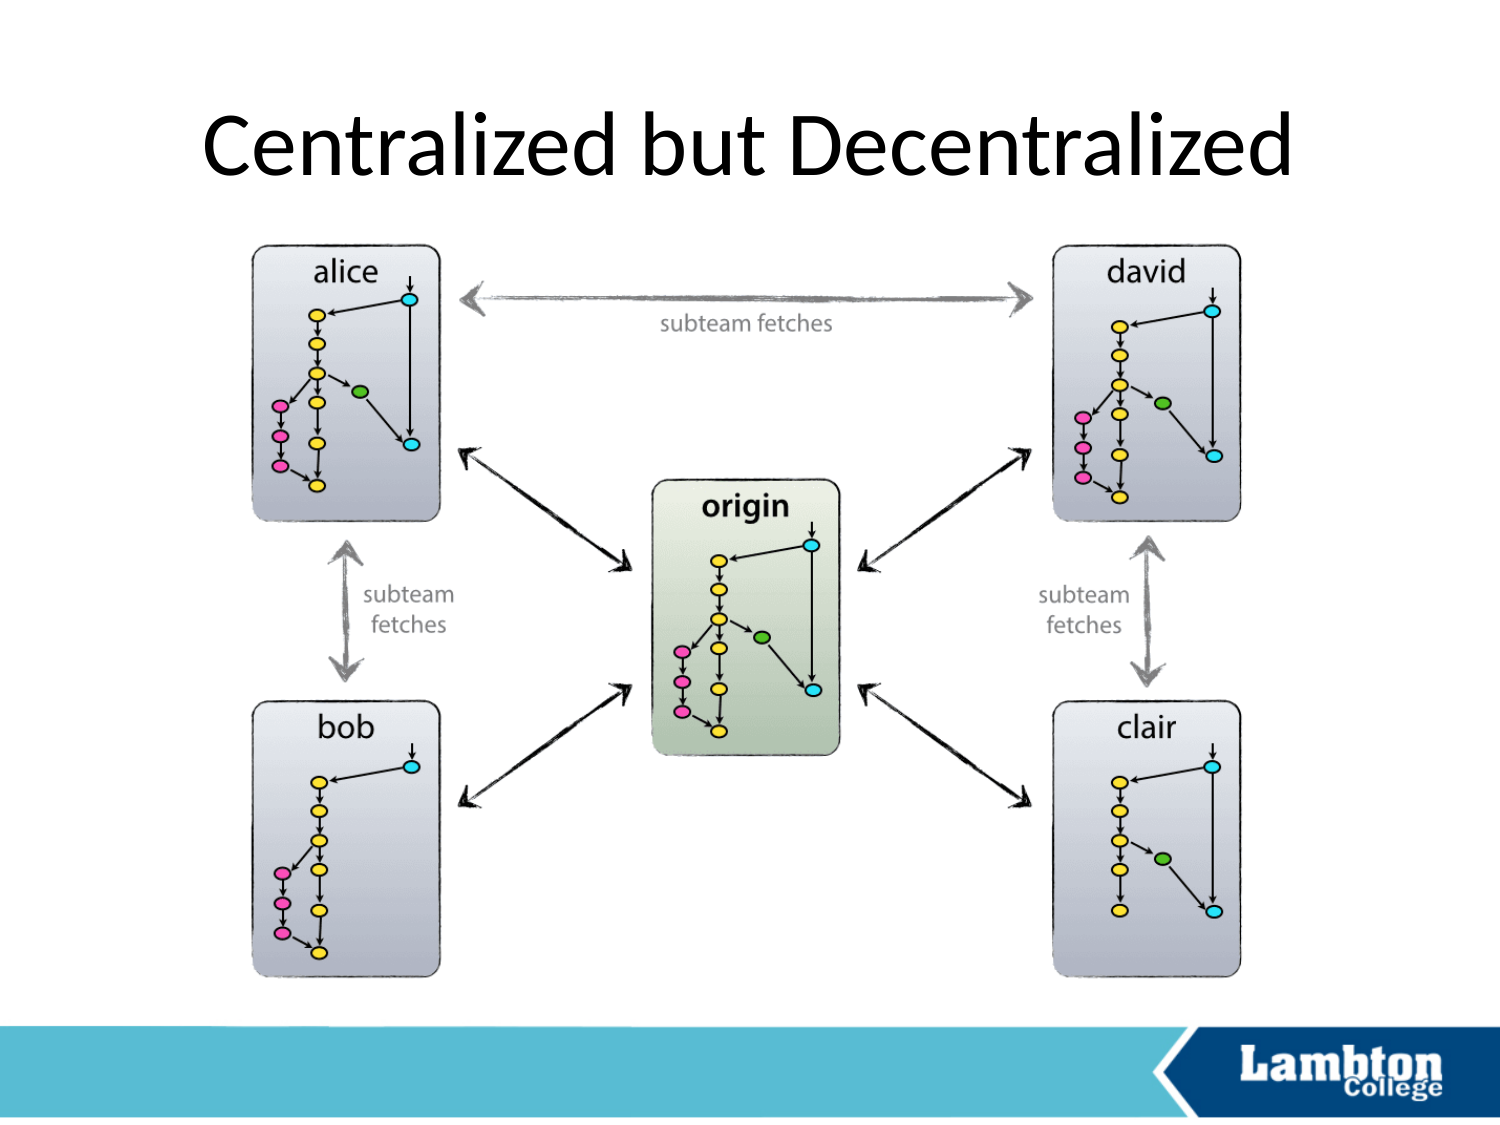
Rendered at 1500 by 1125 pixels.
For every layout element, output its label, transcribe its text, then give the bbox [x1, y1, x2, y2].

title Centralized but Decentralized [75, 45, 1425, 233]
picture [0, 0, 1500, 1125]
